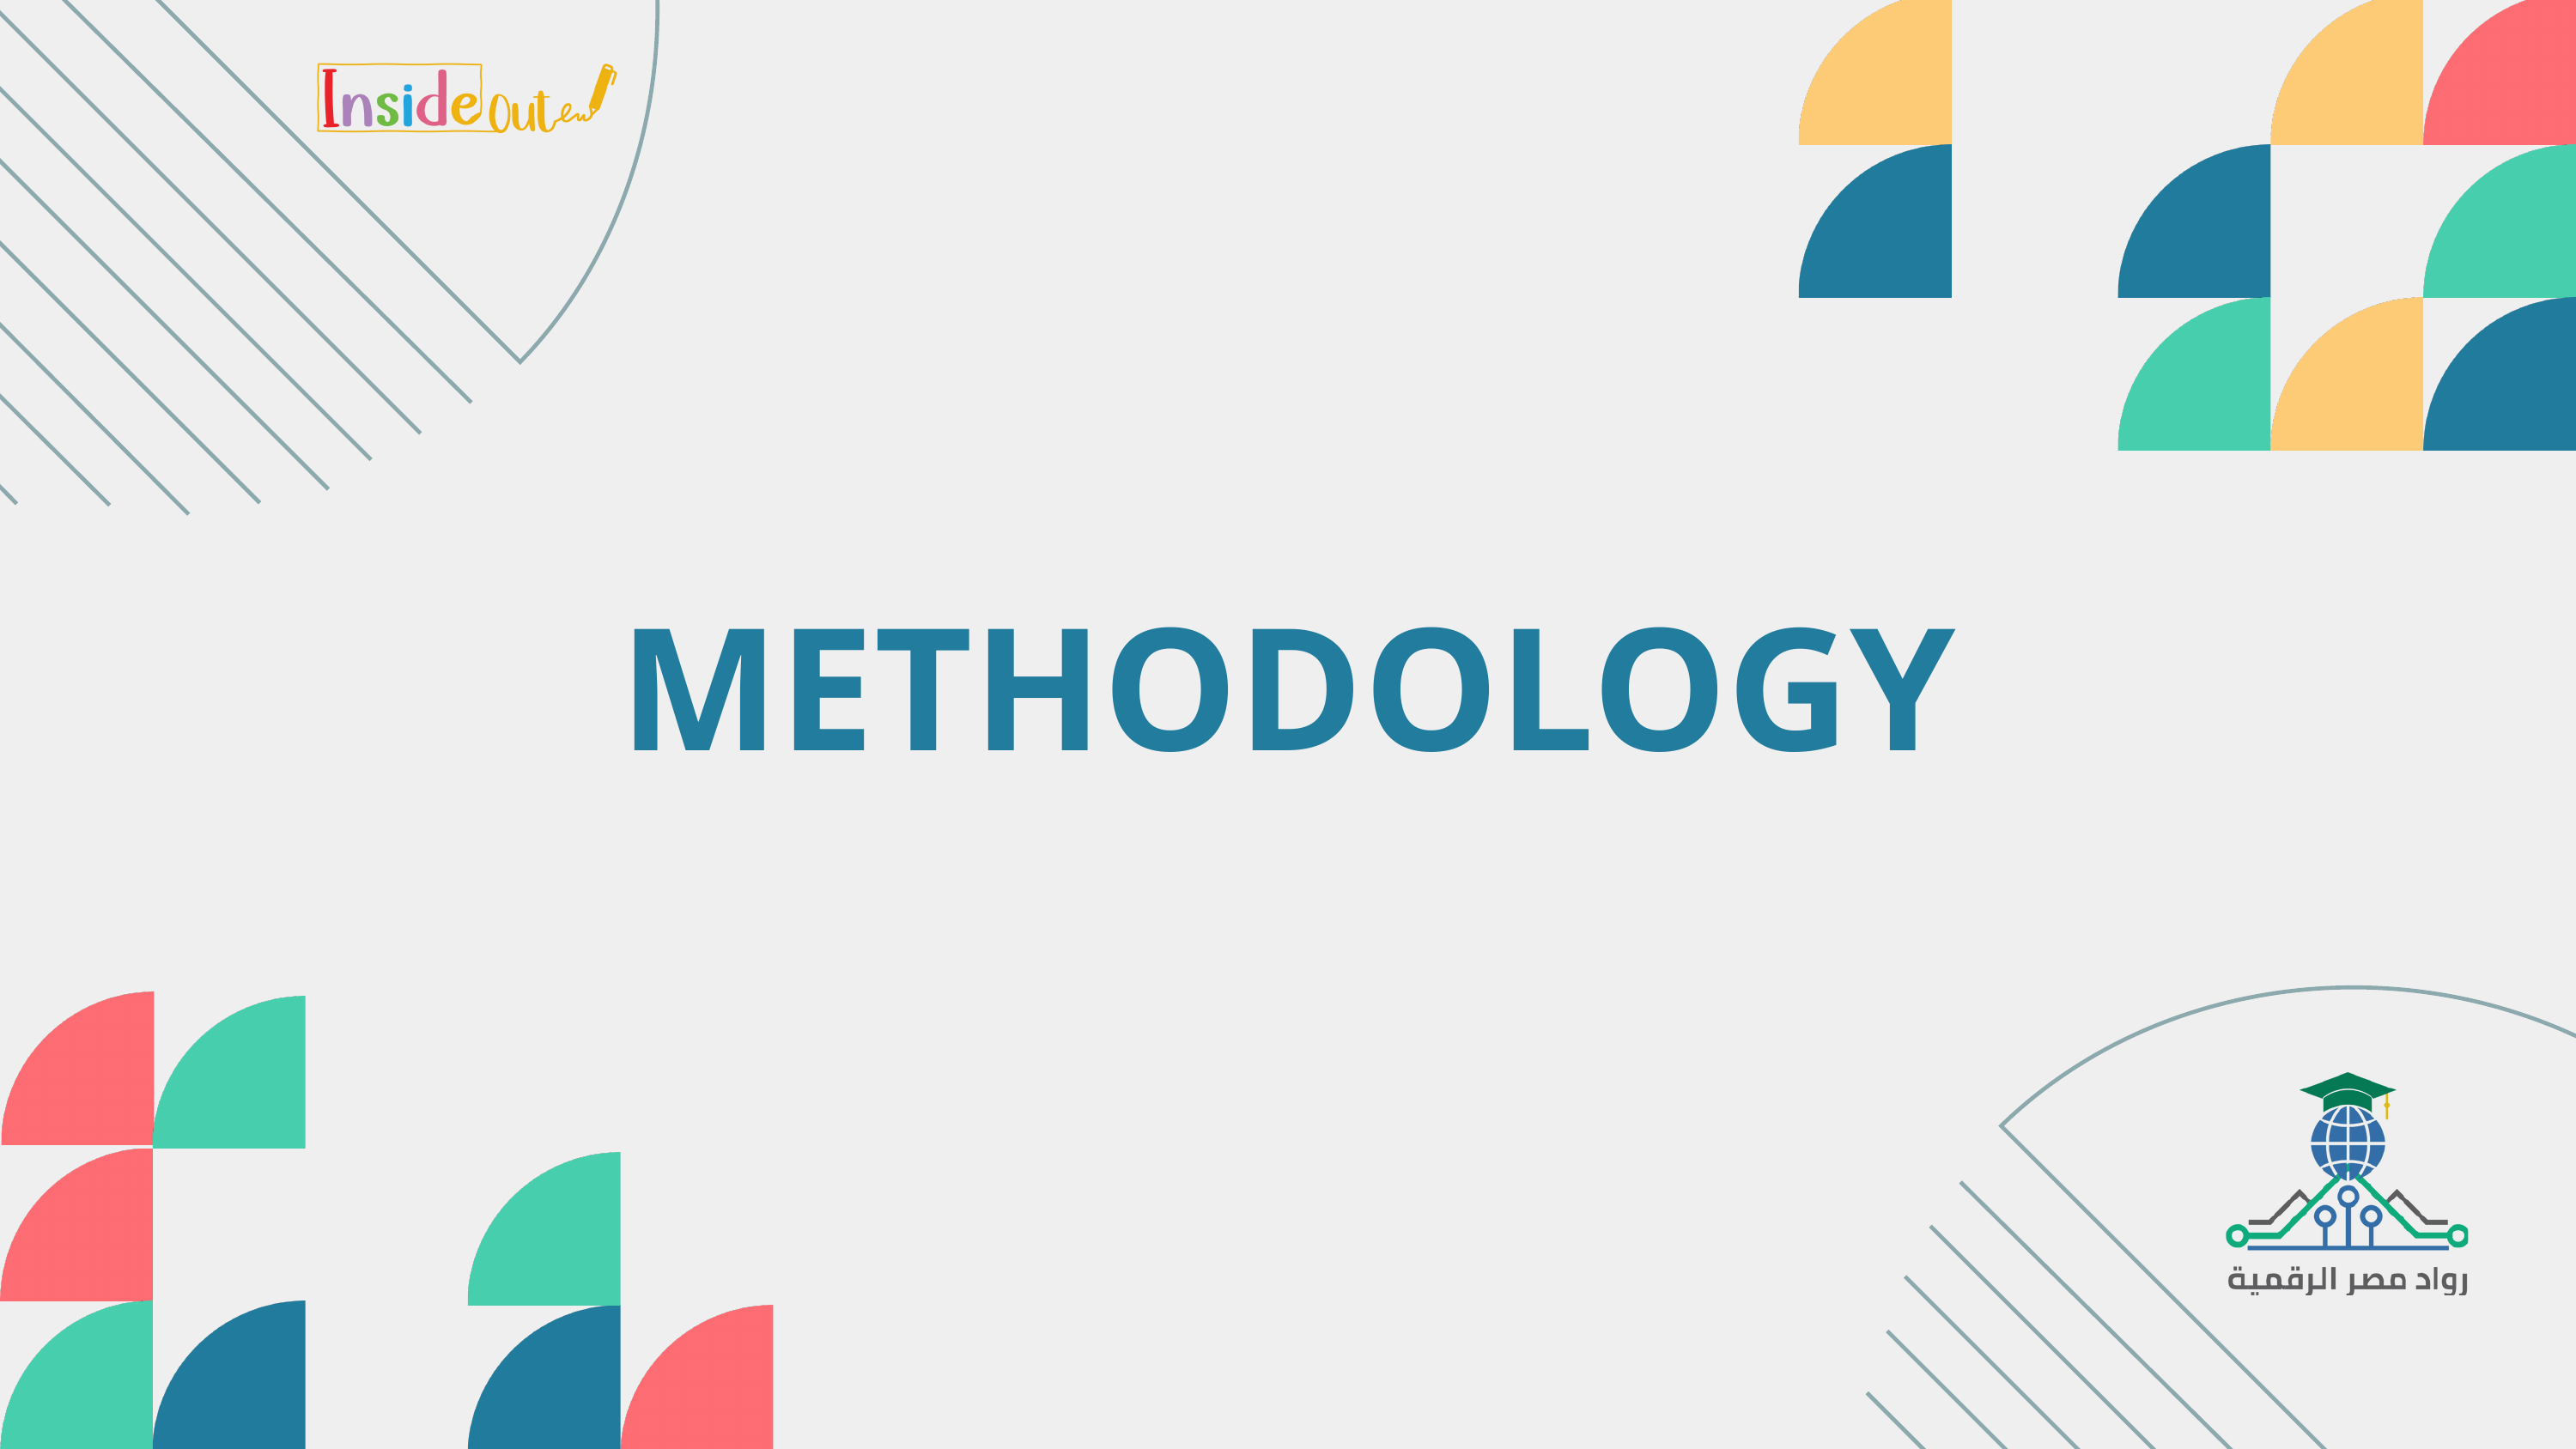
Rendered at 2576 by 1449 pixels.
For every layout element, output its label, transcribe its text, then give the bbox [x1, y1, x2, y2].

text_box [2117, 144, 2271, 297]
text_box [2424, 297, 2576, 451]
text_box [2025, 1066, 2576, 1449]
text_box [1798, 144, 1952, 298]
text_box [2271, 297, 2424, 451]
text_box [0, 0, 851, 67]
text_box [152, 996, 306, 1149]
text_box [467, 1306, 620, 1449]
text_box [0, 1149, 153, 1300]
text_box [1, 991, 155, 1145]
text_box [620, 1305, 774, 1449]
text_box [2423, 144, 2576, 297]
text_box [2270, 0, 2424, 145]
text_box [467, 1152, 621, 1306]
text_box [0, 1300, 152, 1449]
text_box [2424, 0, 2576, 144]
text_box [209, 74, 727, 362]
text_box [152, 1300, 306, 1449]
text_box [2117, 297, 2271, 451]
text_box [1798, 0, 1952, 144]
text_box METHODOLOGY [539, 615, 2036, 955]
